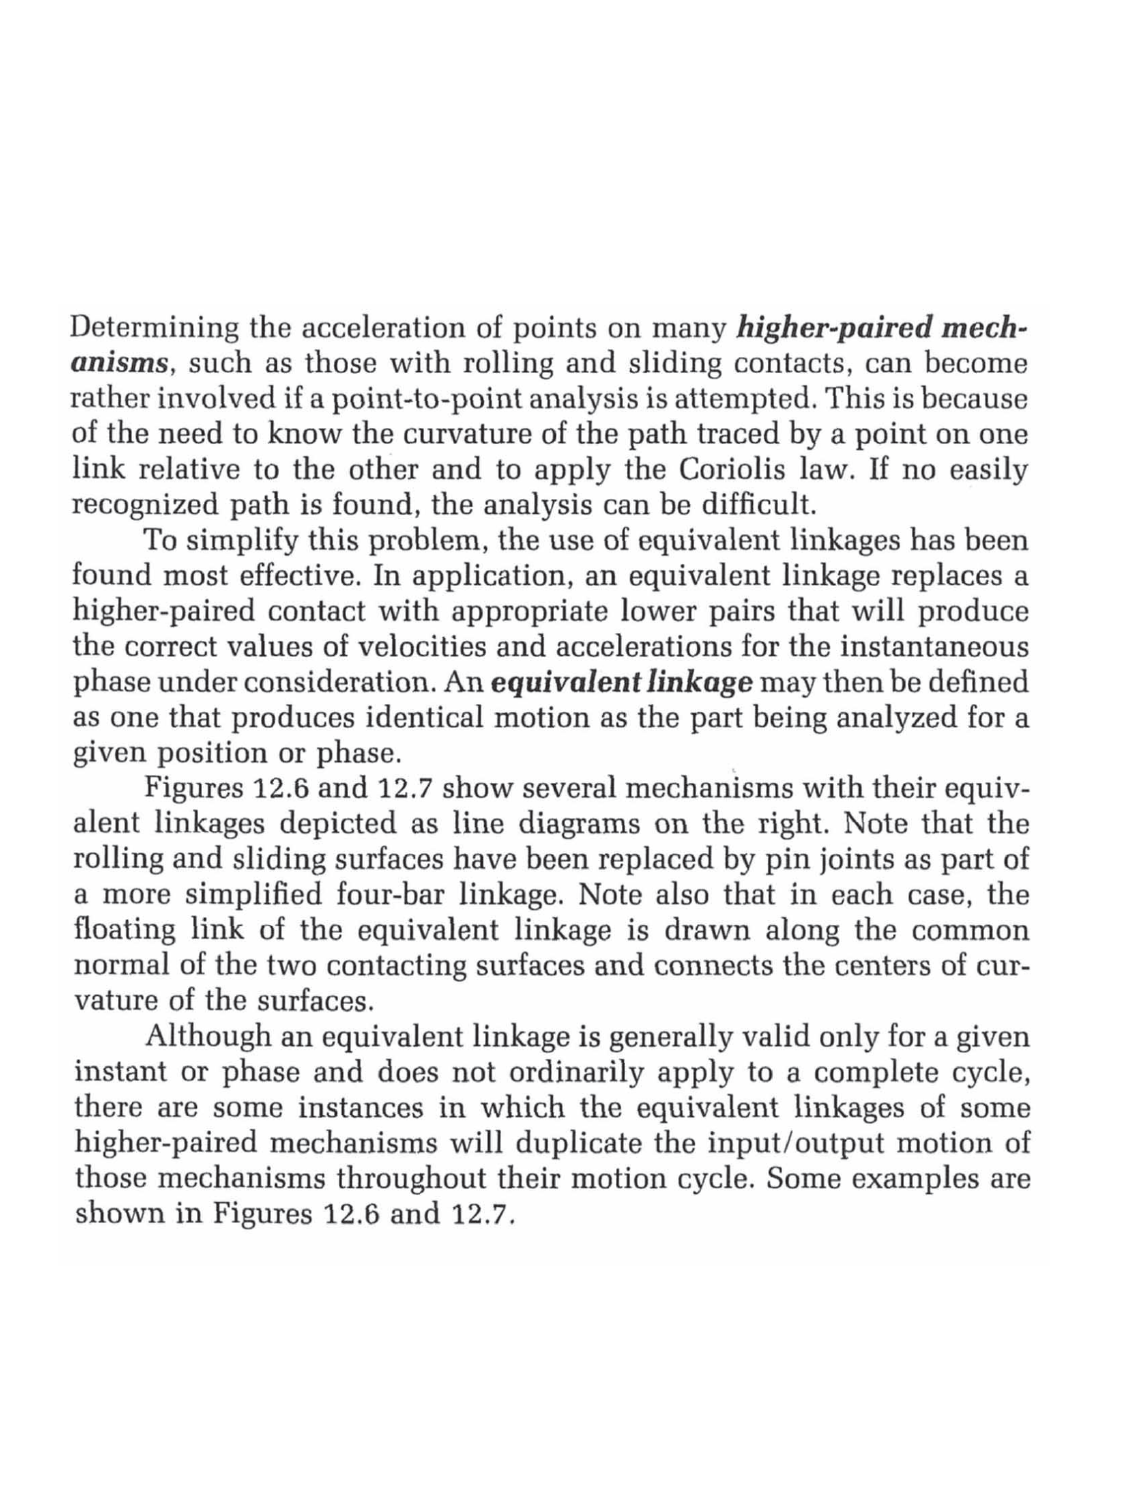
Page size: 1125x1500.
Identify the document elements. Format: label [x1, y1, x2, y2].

picture [58, 304, 1051, 1266]
